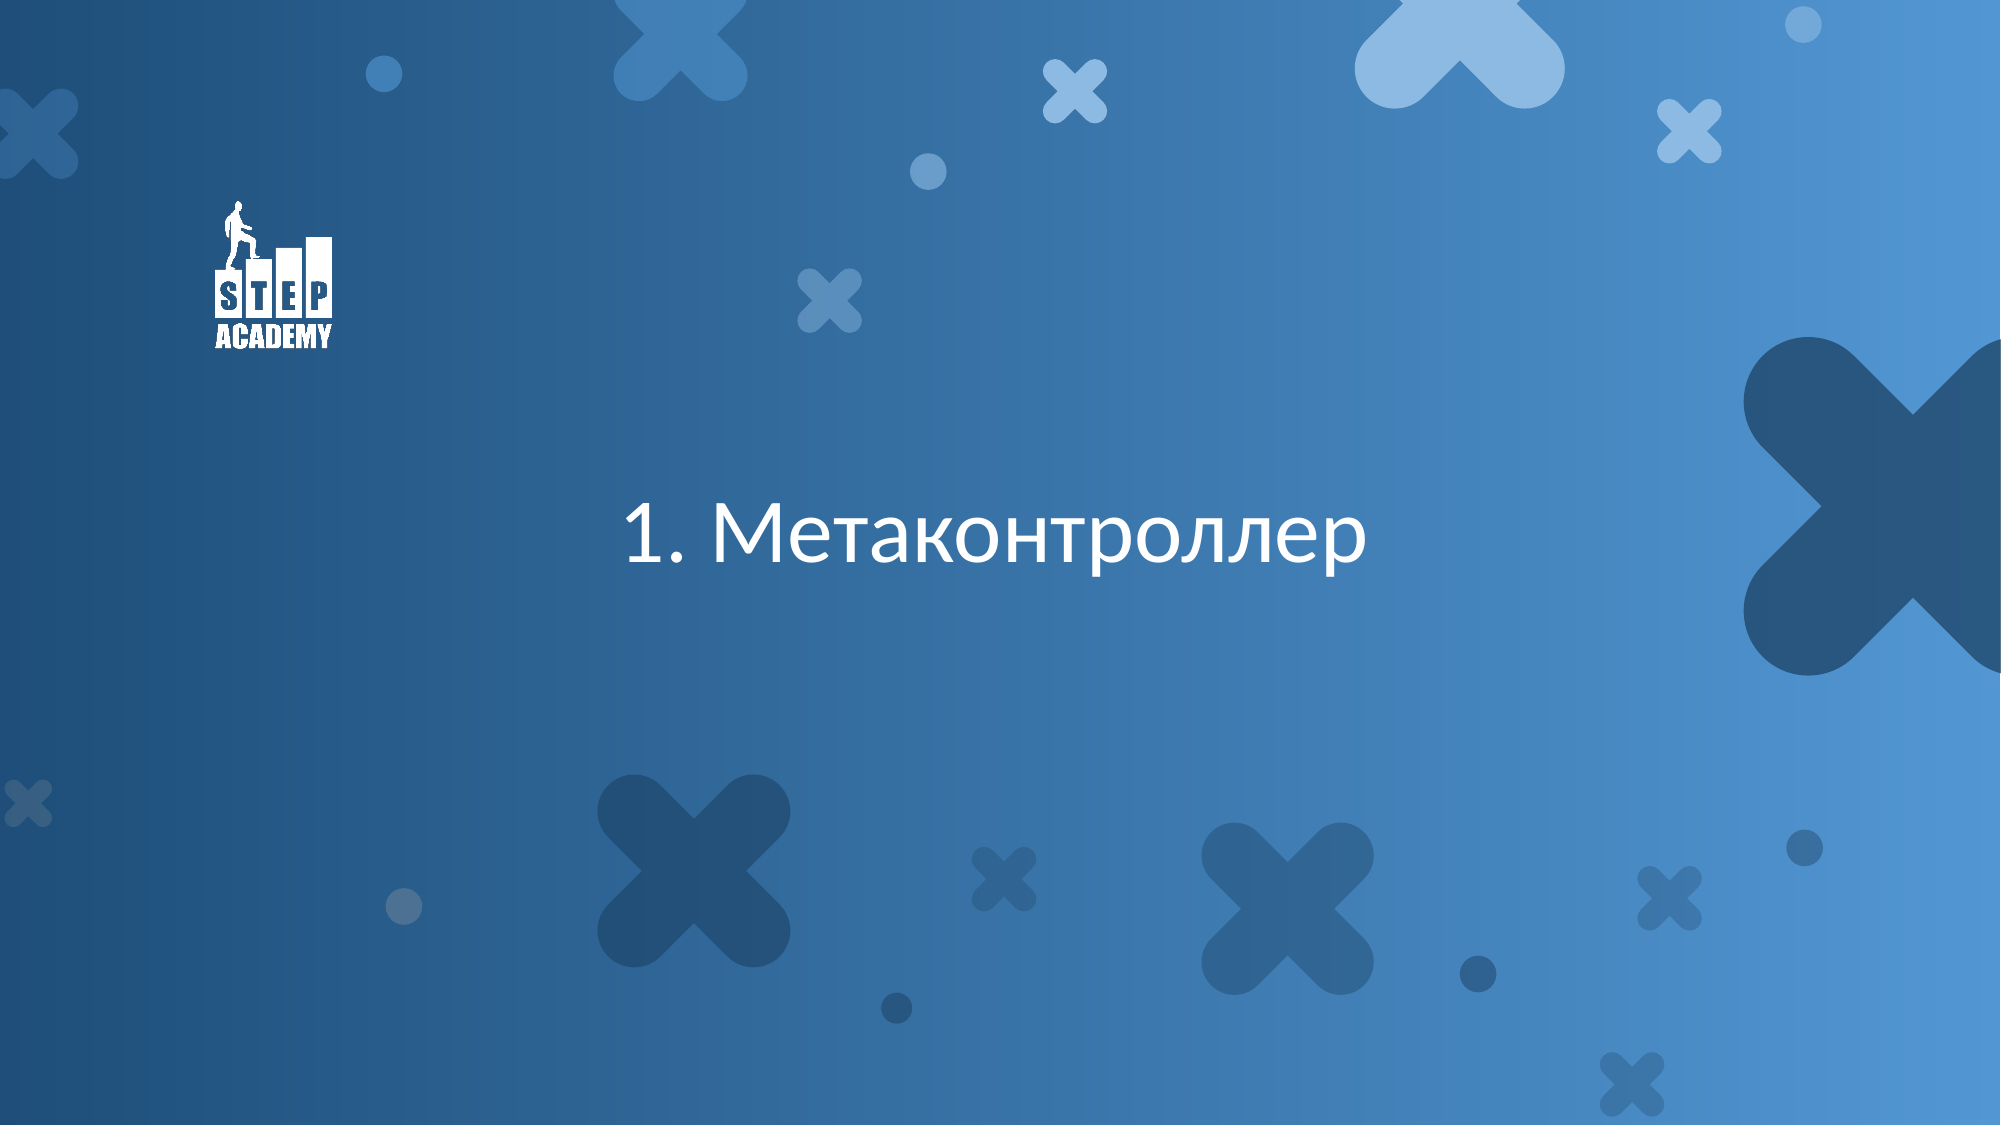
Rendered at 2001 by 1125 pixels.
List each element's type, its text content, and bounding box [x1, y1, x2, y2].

title 1. Метаконтроллер [208, 197, 1780, 590]
